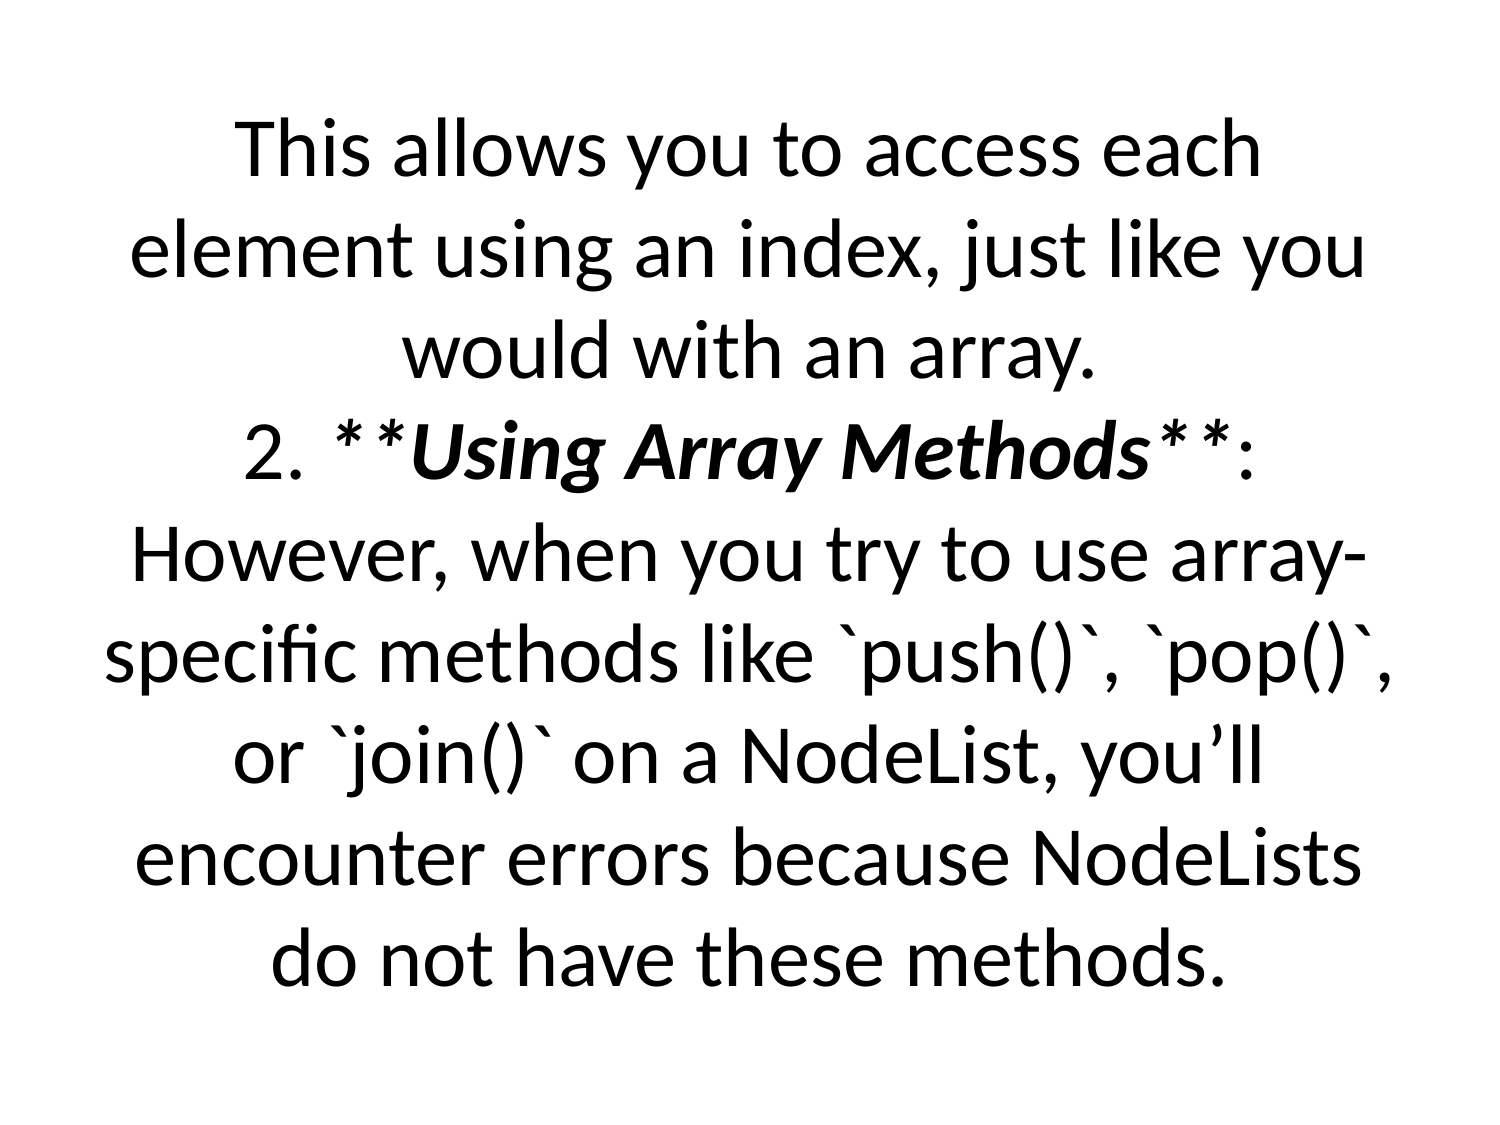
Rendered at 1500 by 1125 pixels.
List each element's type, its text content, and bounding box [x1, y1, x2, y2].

title This allows you to access each element using an index, just like you would with an array. 2. **Using Array Methods**: However, when you try to use array-specific methods like `push()`, `pop()`, or `join()` on a NodeList, you’ll encounter errors because NodeLists do not have these methods. [75, 45, 1425, 1050]
